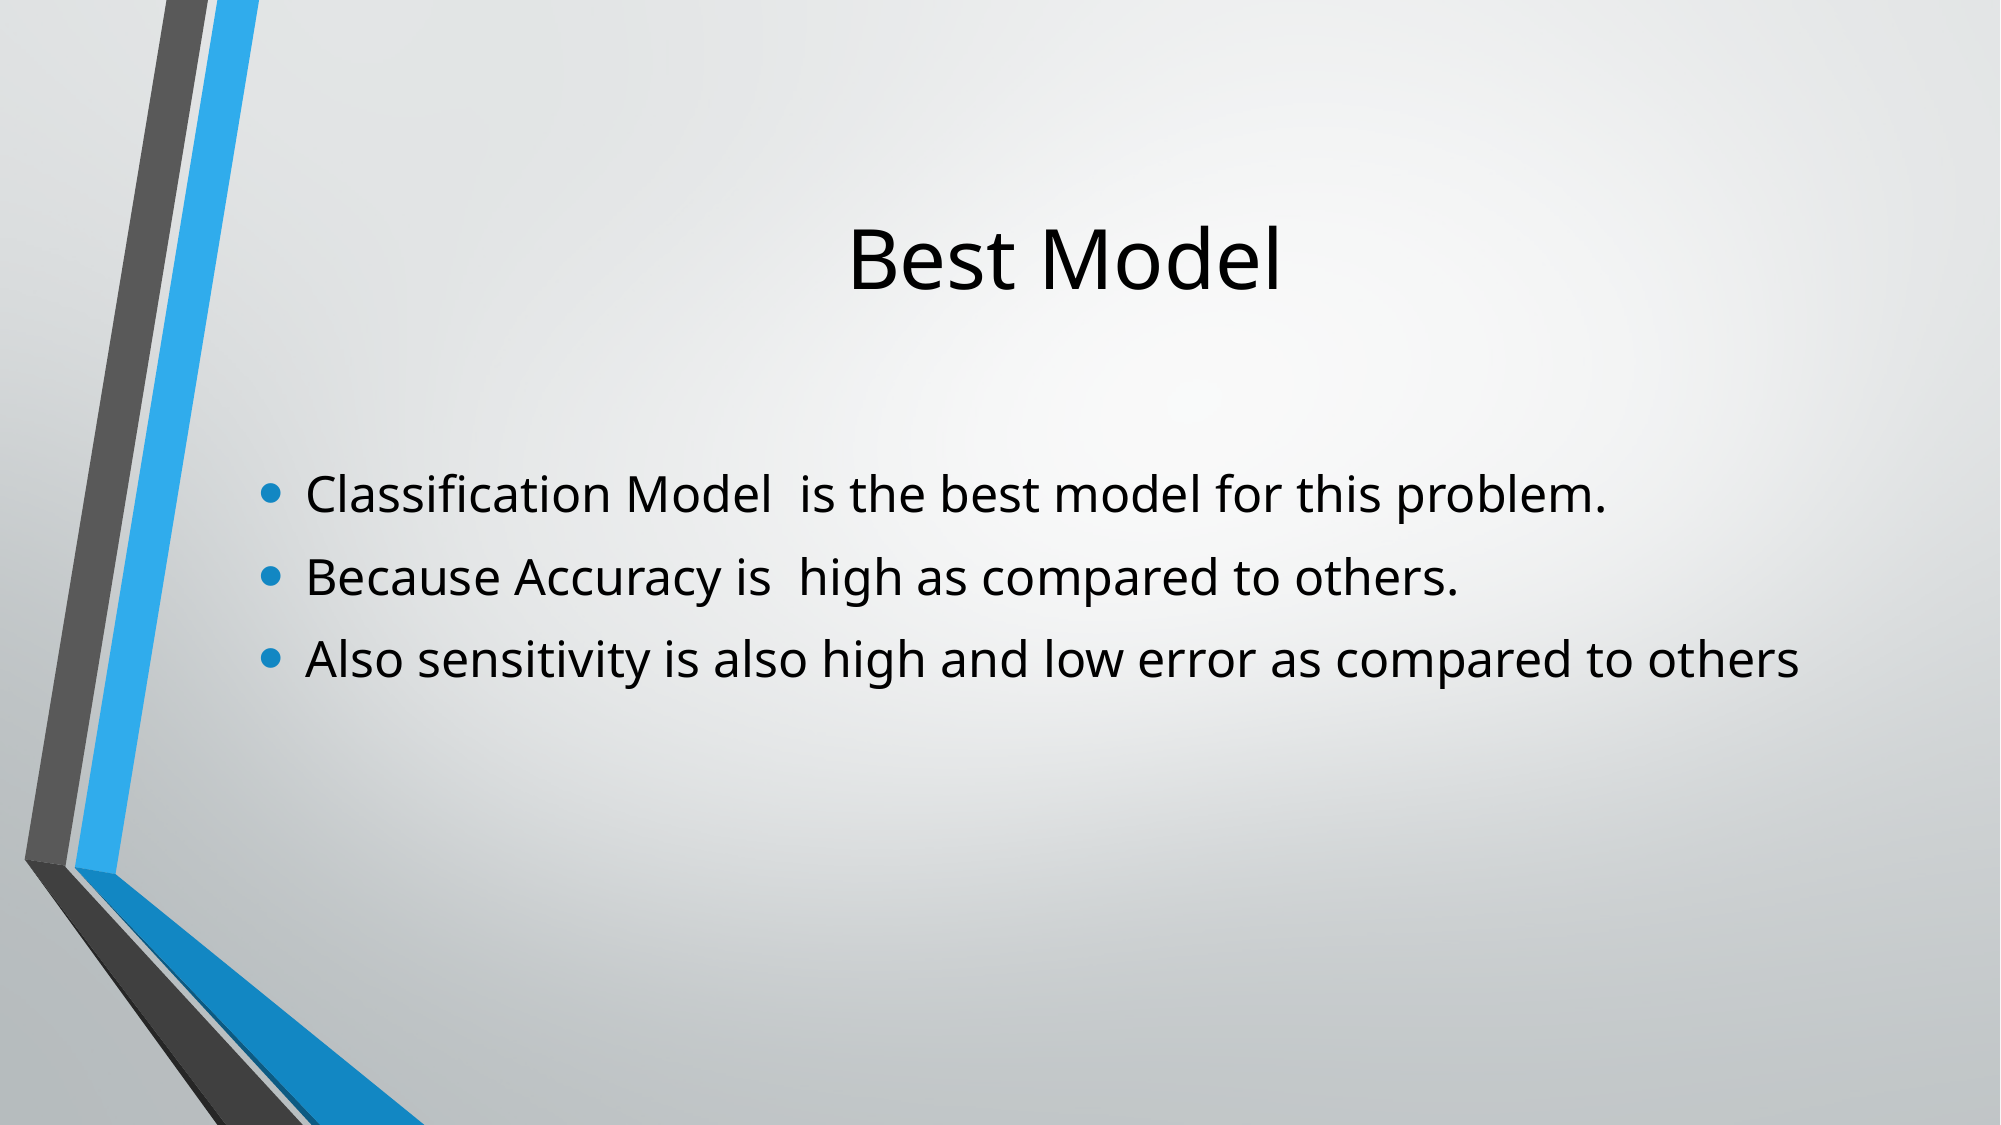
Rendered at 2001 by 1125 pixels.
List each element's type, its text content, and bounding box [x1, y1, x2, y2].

title Best Model [243, 112, 1887, 375]
list Classification Model is the best model for this problem. Because Accuracy is high as compared to others. Also sensitivity is also high and low error as compared to others [243, 375, 1887, 776]
